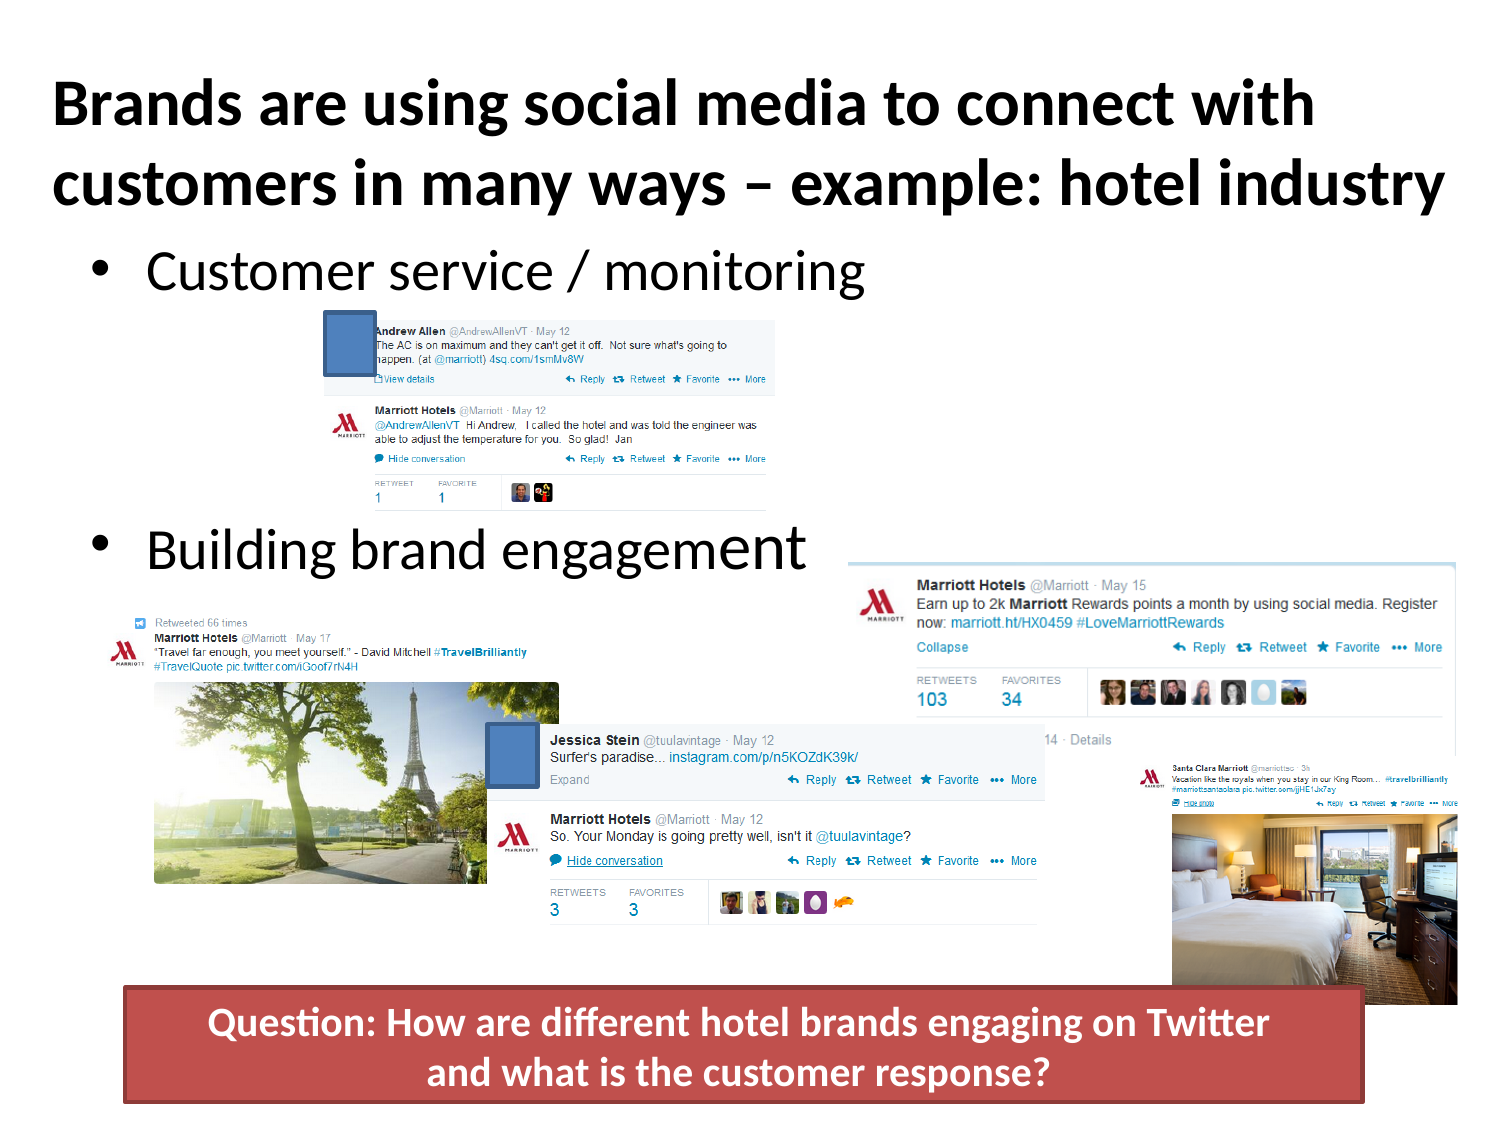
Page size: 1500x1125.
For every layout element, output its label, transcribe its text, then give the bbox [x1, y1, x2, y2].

picture [324, 320, 776, 513]
picture [99, 562, 1456, 926]
title Brands are using social media to connect with customers in many ways – example: hotel industry [37, 45, 1463, 233]
text_box Question: How are different hotel brands engaging on Twitter and what is the customer response? [123, 985, 1365, 1104]
text_box [323, 310, 377, 319]
picture [1140, 762, 1463, 1013]
list Customer service / monitoring Building brand engagement [75, 224, 1425, 968]
